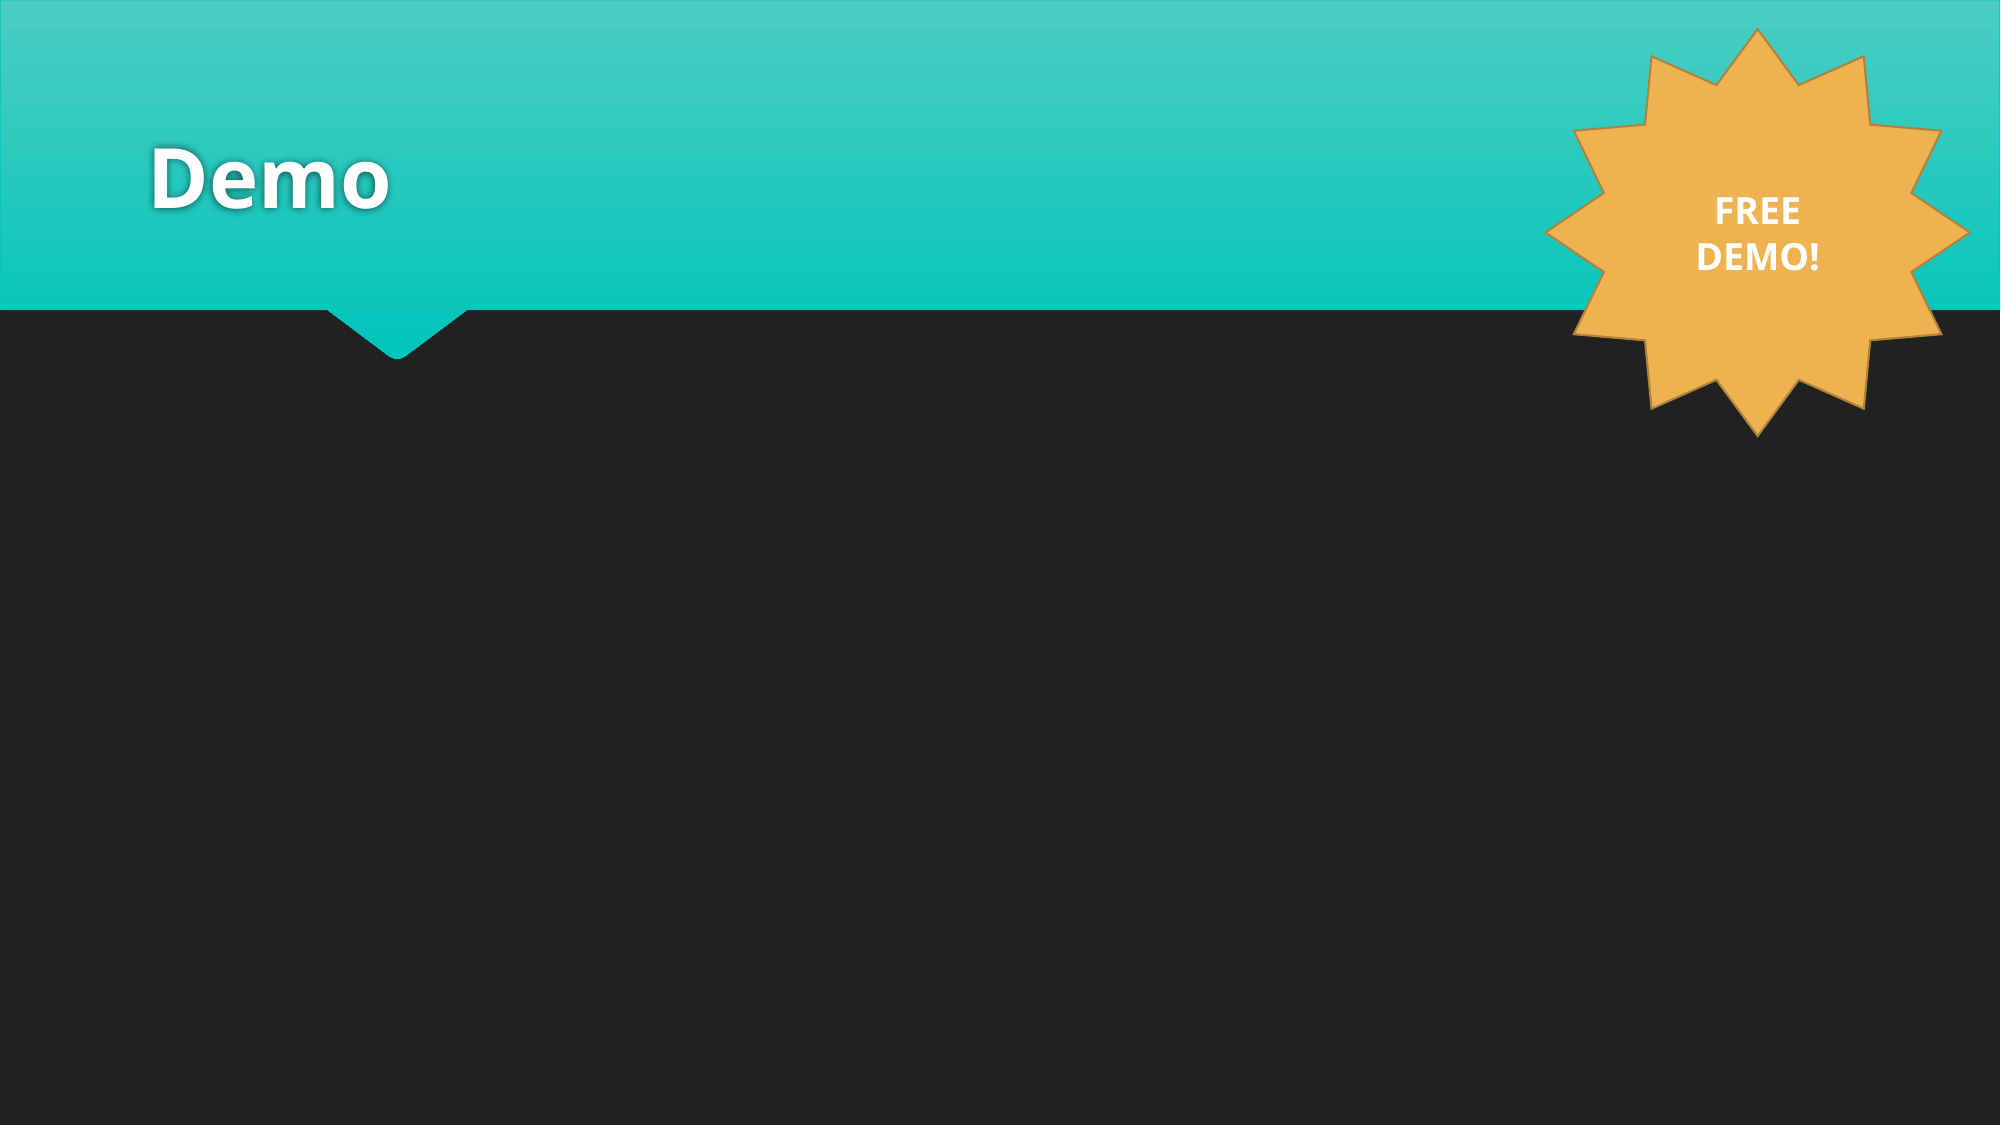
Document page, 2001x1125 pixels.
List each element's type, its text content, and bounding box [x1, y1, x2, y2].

title Demo [1694, 73, 1723, 83]
title Demo [1792, 73, 1821, 83]
text_box FREE DEMO! [1543, 27, 1972, 438]
title Demo [132, 73, 1648, 233]
